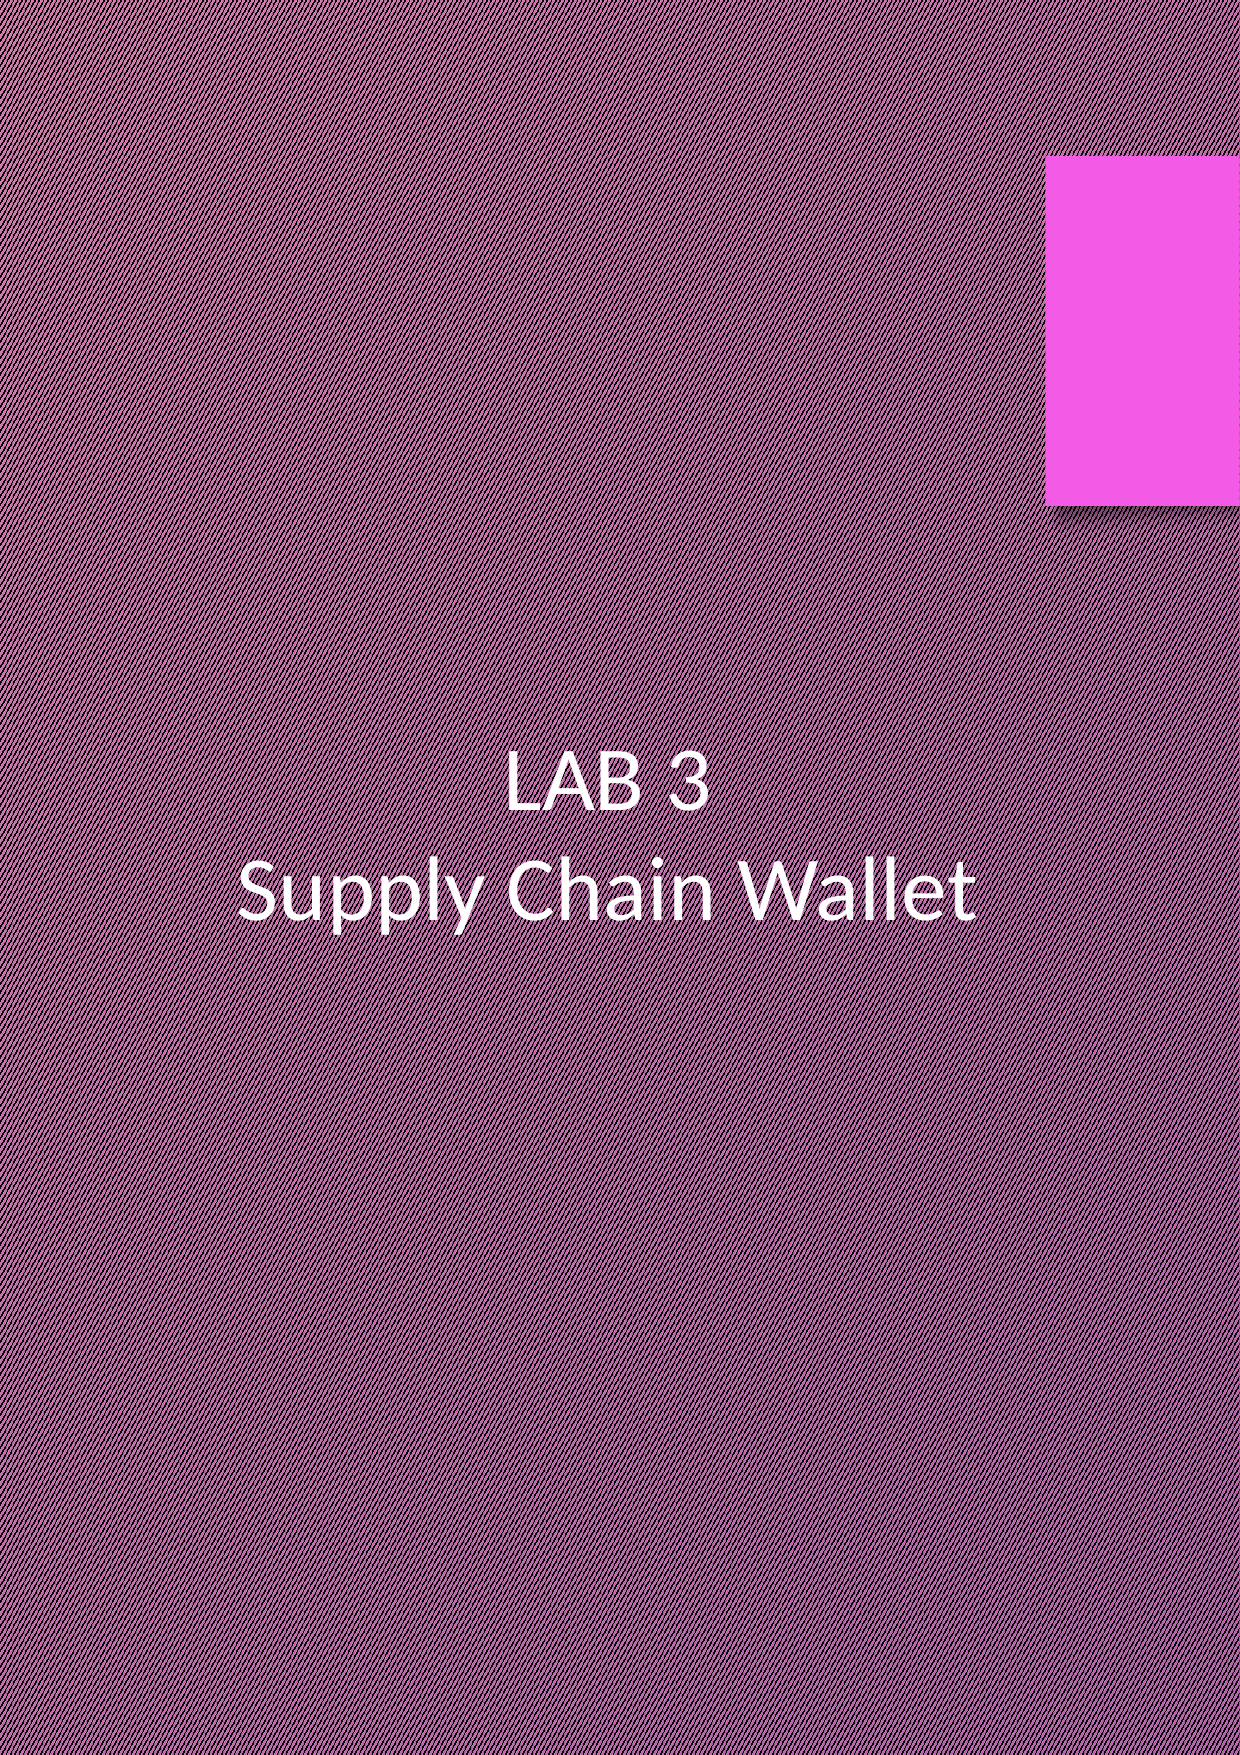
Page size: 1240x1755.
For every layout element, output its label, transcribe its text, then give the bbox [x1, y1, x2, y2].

text_box LAB 3 Supply Chain Wallet [29, 711, 1187, 947]
picture [0, 0, 1240, 1755]
